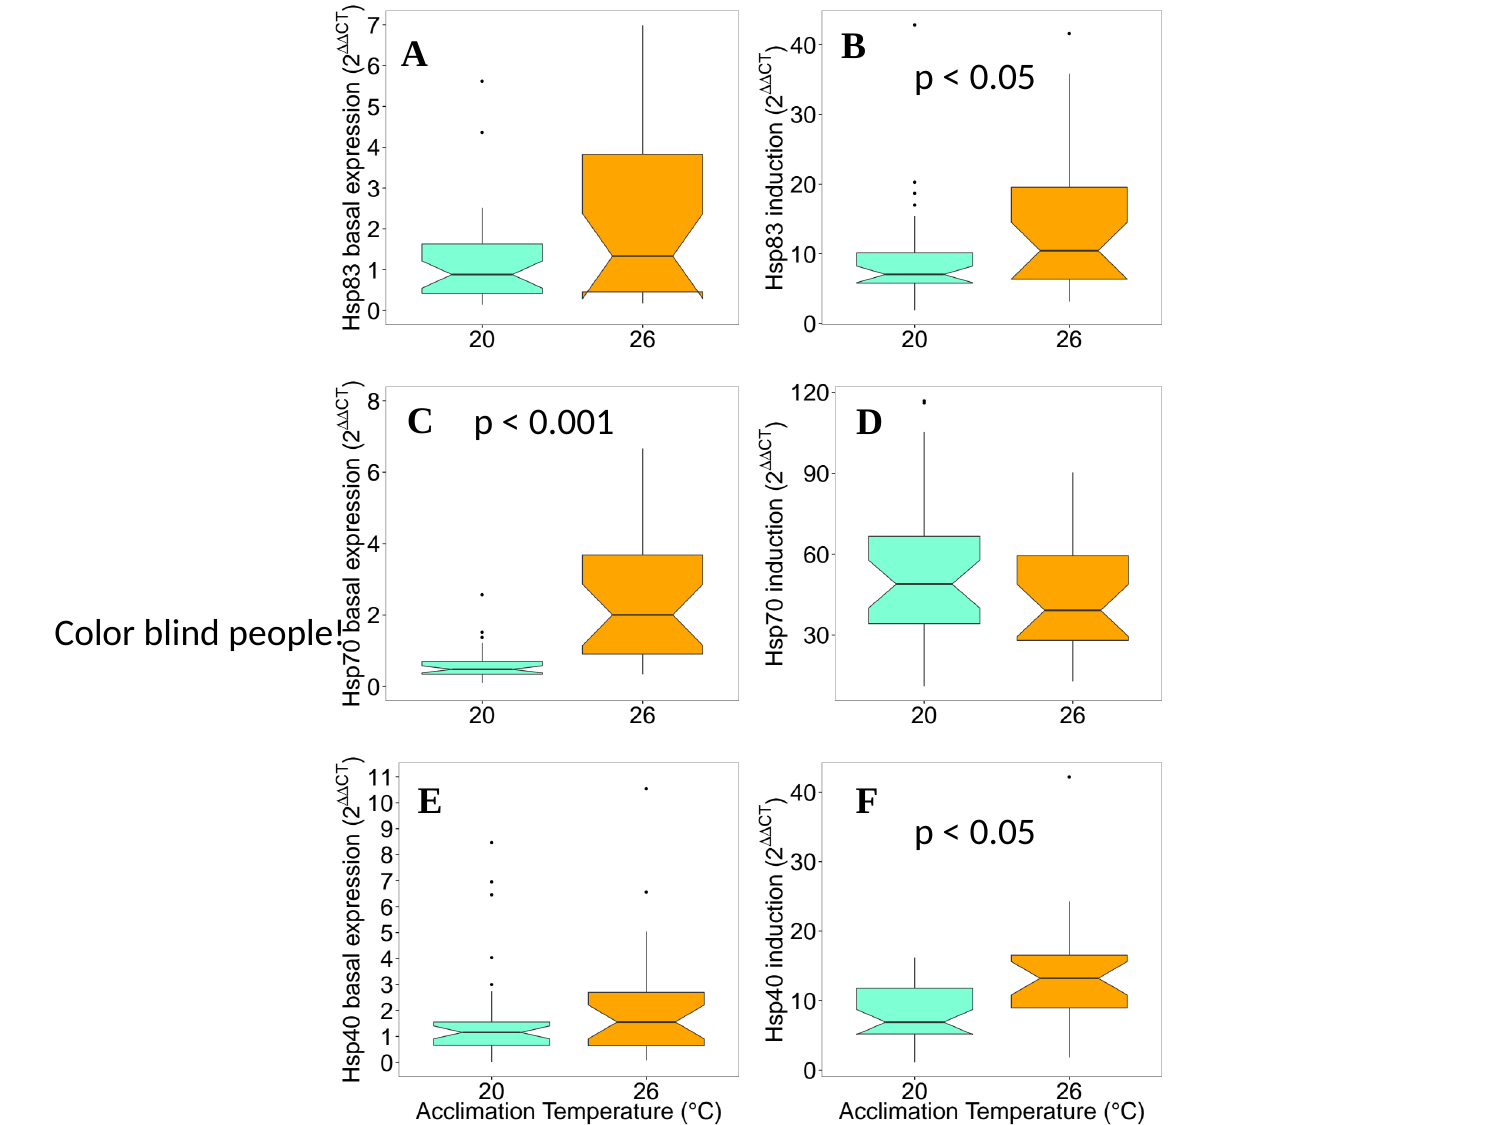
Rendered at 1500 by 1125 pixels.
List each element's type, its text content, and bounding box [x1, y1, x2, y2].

text_box Color blind people! [39, 600, 321, 661]
picture [326, 0, 1172, 1125]
